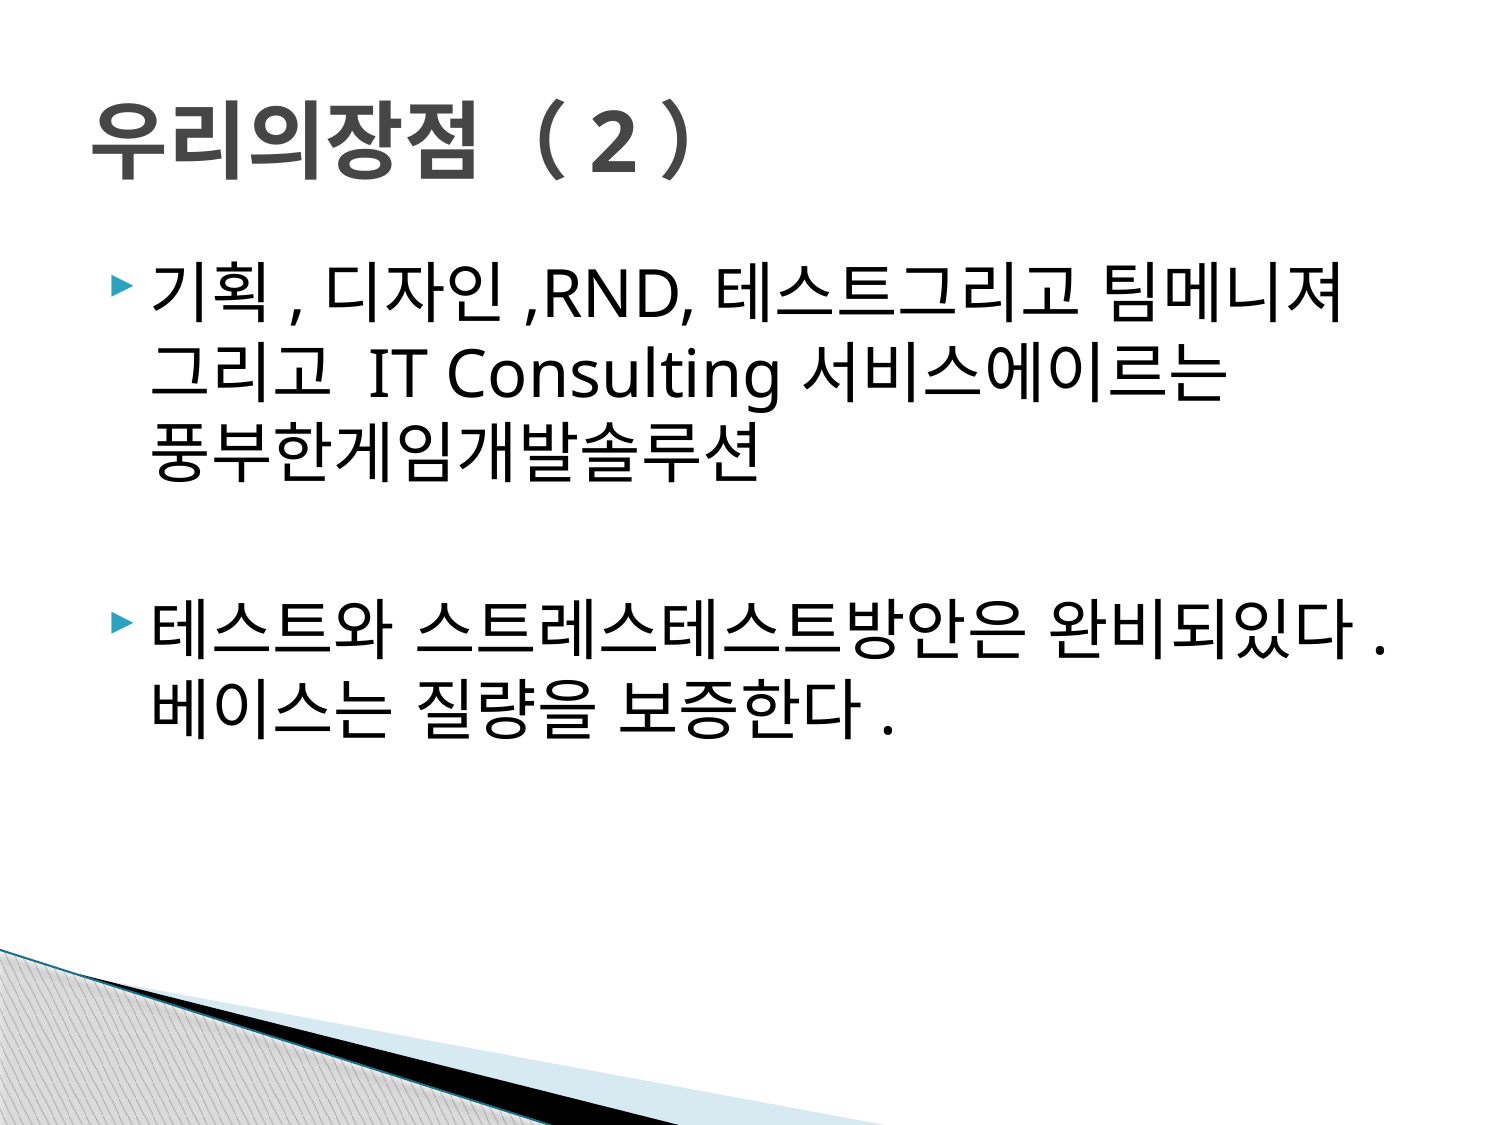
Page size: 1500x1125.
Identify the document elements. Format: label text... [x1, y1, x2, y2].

title 우리의장점（2） [75, 45, 1425, 233]
list 기획,디자인,RND,테스트그리고 팀메니져 그리고 IT Consulting서비스에이르는 풍부한게임개발솔루션 테스트와 스트레스테스트방안은 완비되있다. 베이스는 질량을 보증한다. [75, 243, 1425, 986]
